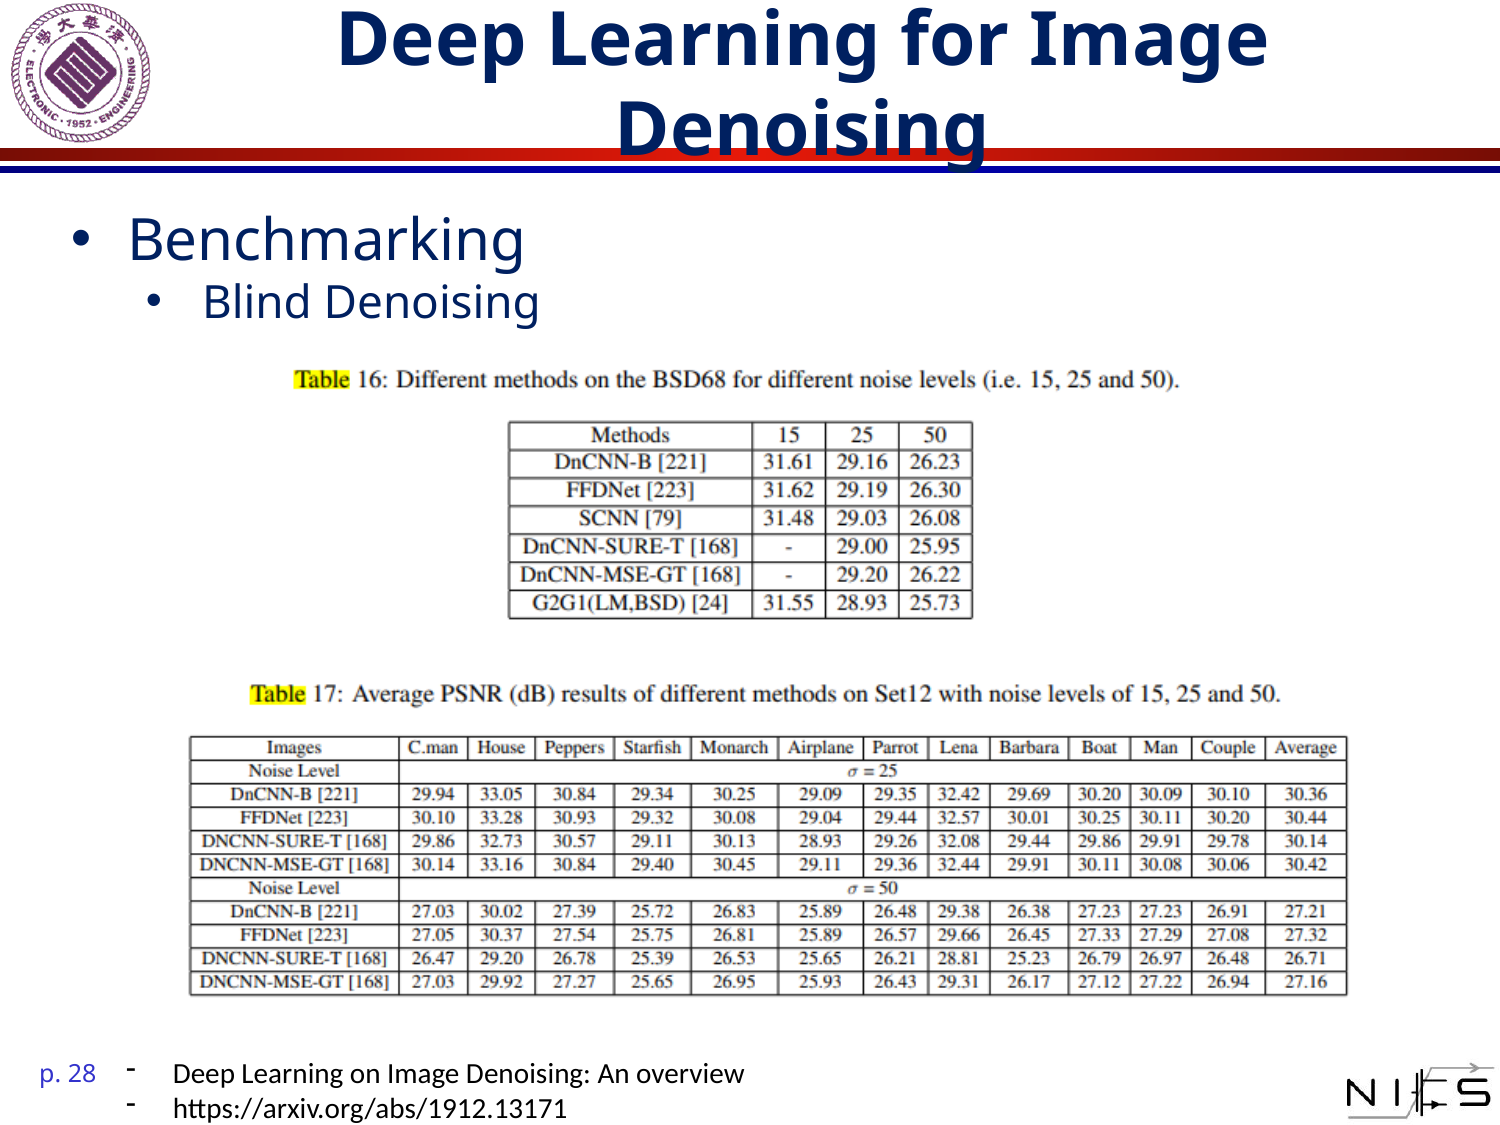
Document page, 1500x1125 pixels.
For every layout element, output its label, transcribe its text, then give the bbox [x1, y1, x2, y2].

picture [274, 361, 1226, 641]
text_box Benchmarking Blind Denoising [55, 194, 1480, 1040]
picture [1389, 1058, 1500, 1125]
picture [0, 0, 160, 148]
title Deep Learning for Image Denoising [158, 17, 1447, 143]
text_box Deep Learning on Image Denoising: An overview https://arxiv.org/abs/1912.13171 [111, 1046, 1389, 1125]
slide_number p. 28 [0, 1049, 111, 1125]
picture [153, 665, 1382, 1014]
